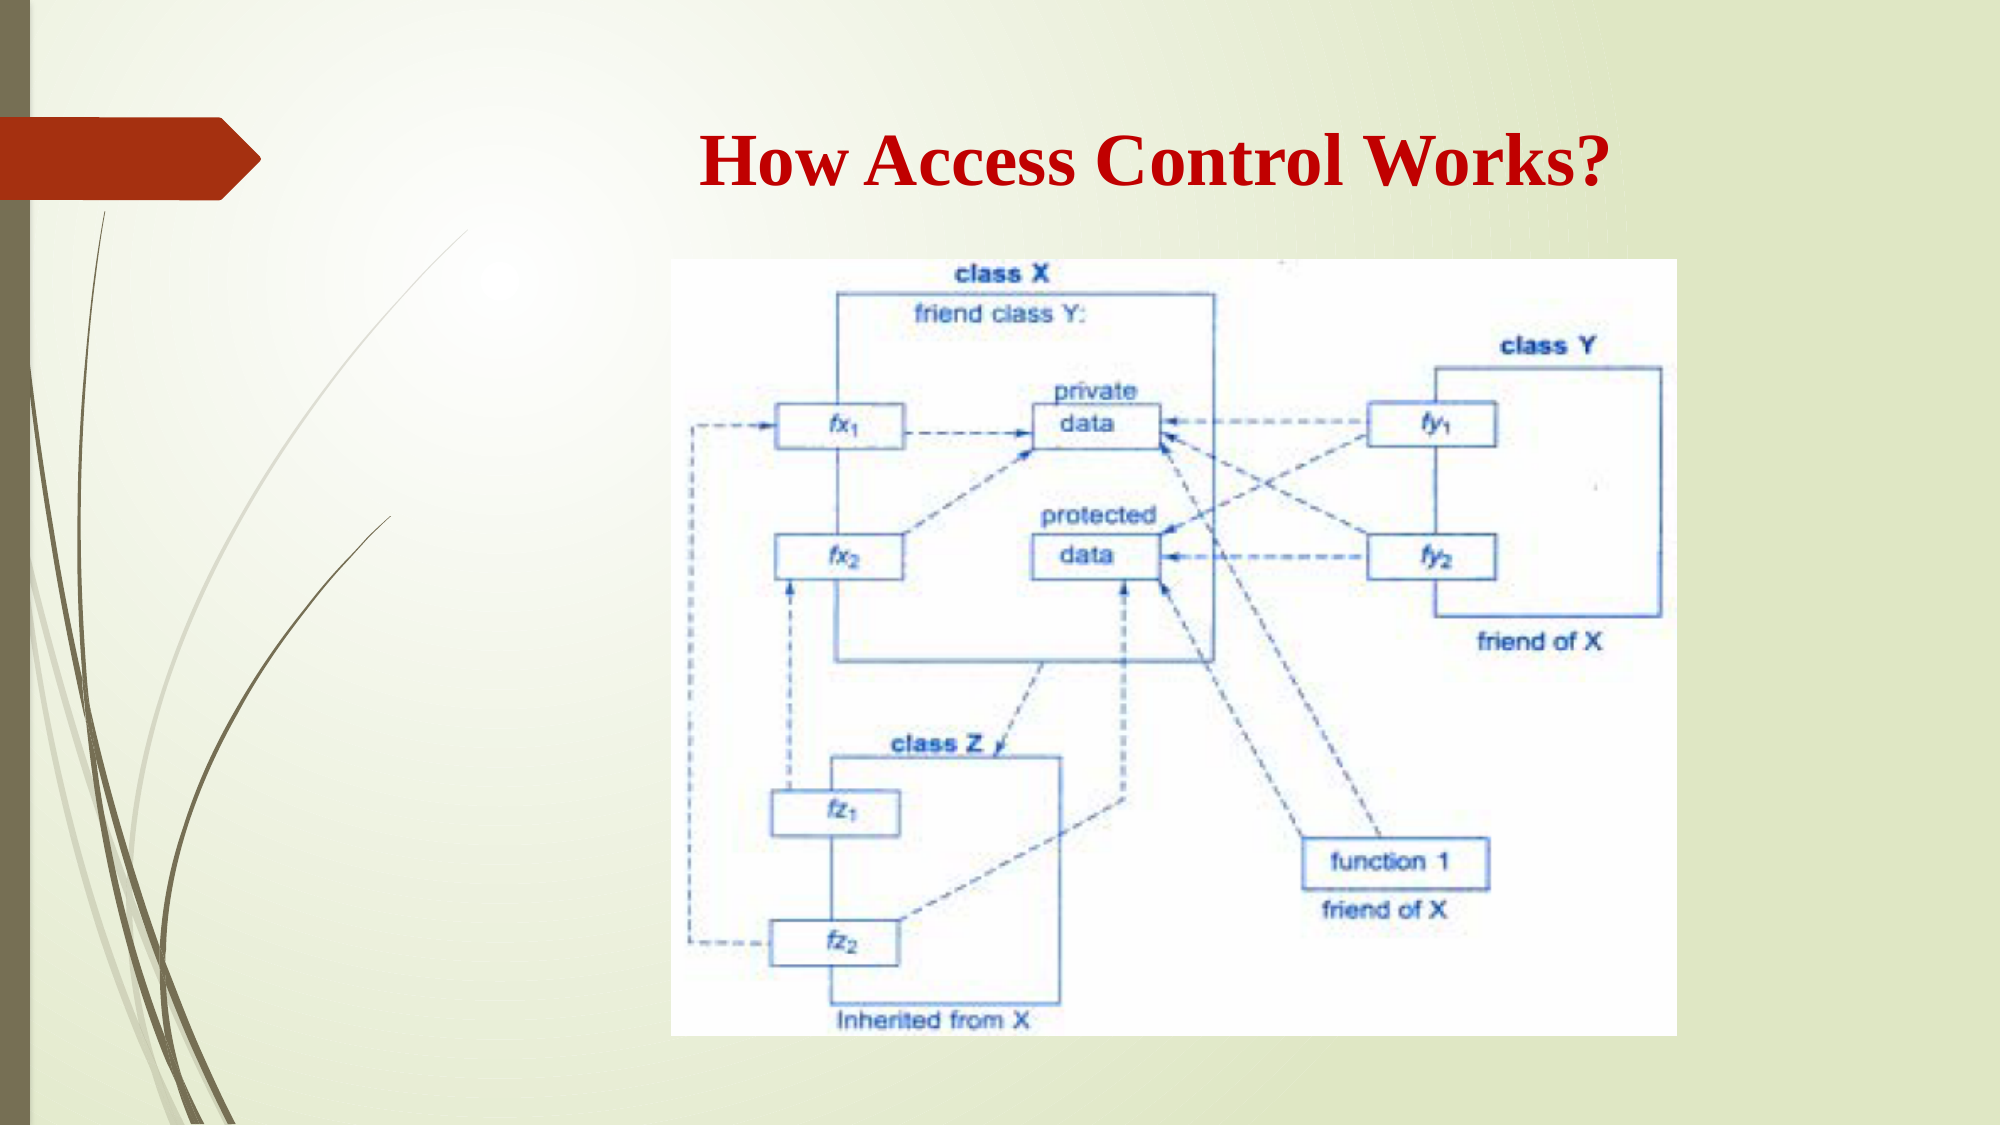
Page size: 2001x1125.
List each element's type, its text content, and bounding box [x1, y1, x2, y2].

title How Access Control Works? [425, 102, 1888, 245]
picture [671, 258, 1677, 1036]
